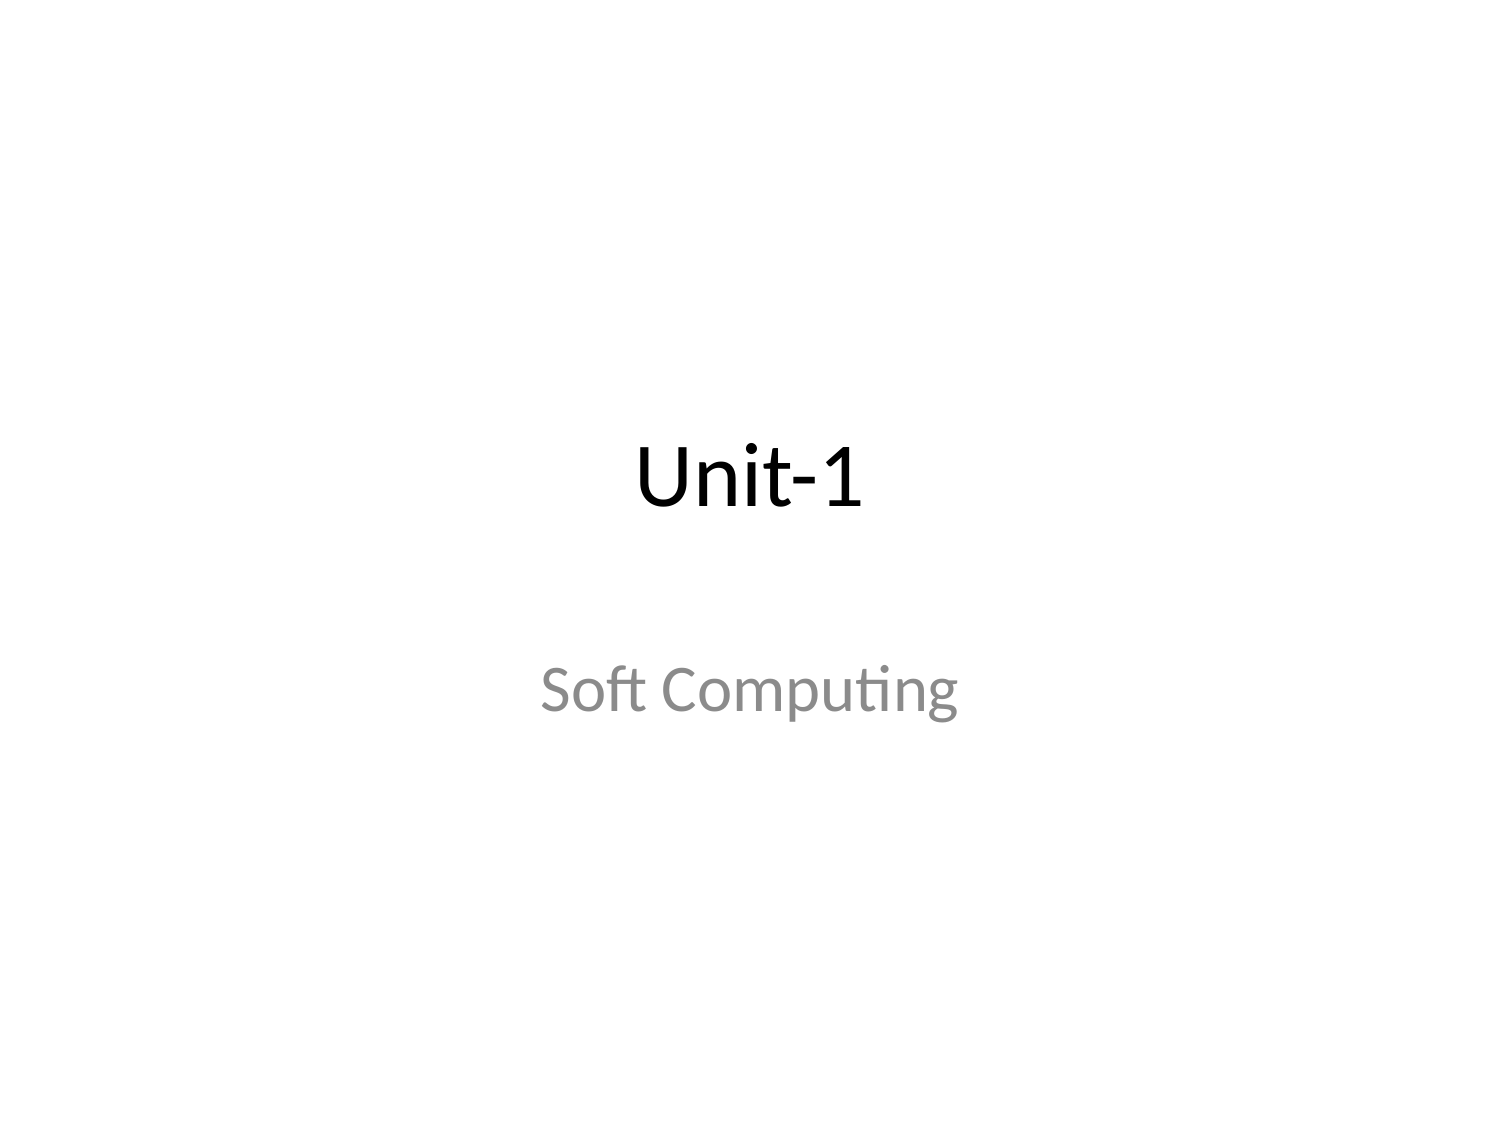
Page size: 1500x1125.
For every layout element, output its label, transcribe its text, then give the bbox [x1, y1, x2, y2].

subtitle Soft Computing [225, 637, 1275, 925]
title Unit-1 [112, 349, 1388, 591]
